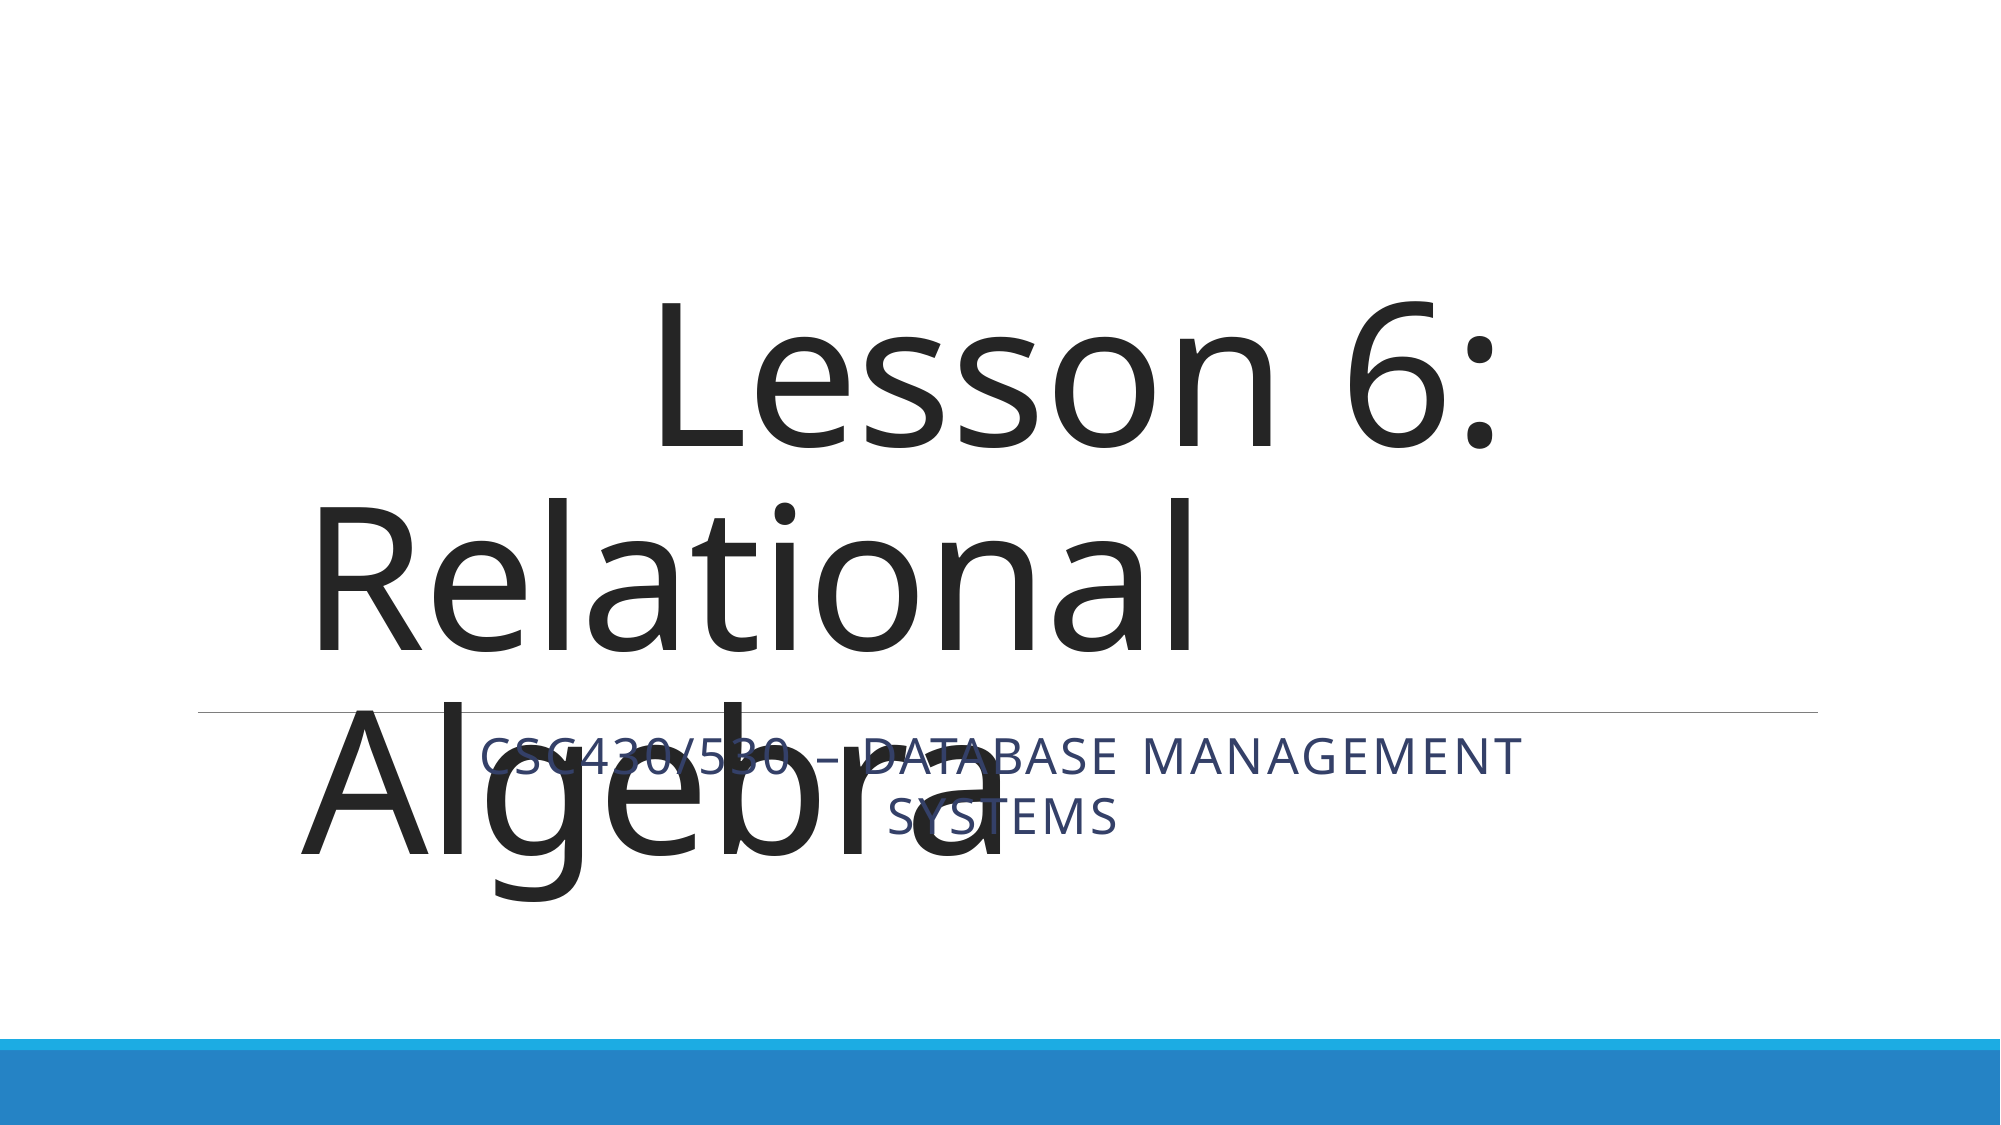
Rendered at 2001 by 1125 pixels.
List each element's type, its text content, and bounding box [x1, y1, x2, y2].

text_box CSC430/530 – DATABASE MANAGEMENT SYSTEMS [414, 722, 1592, 845]
list Lesson 6: Relational Algebra [299, 243, 1713, 920]
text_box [0, 1038, 2000, 1125]
